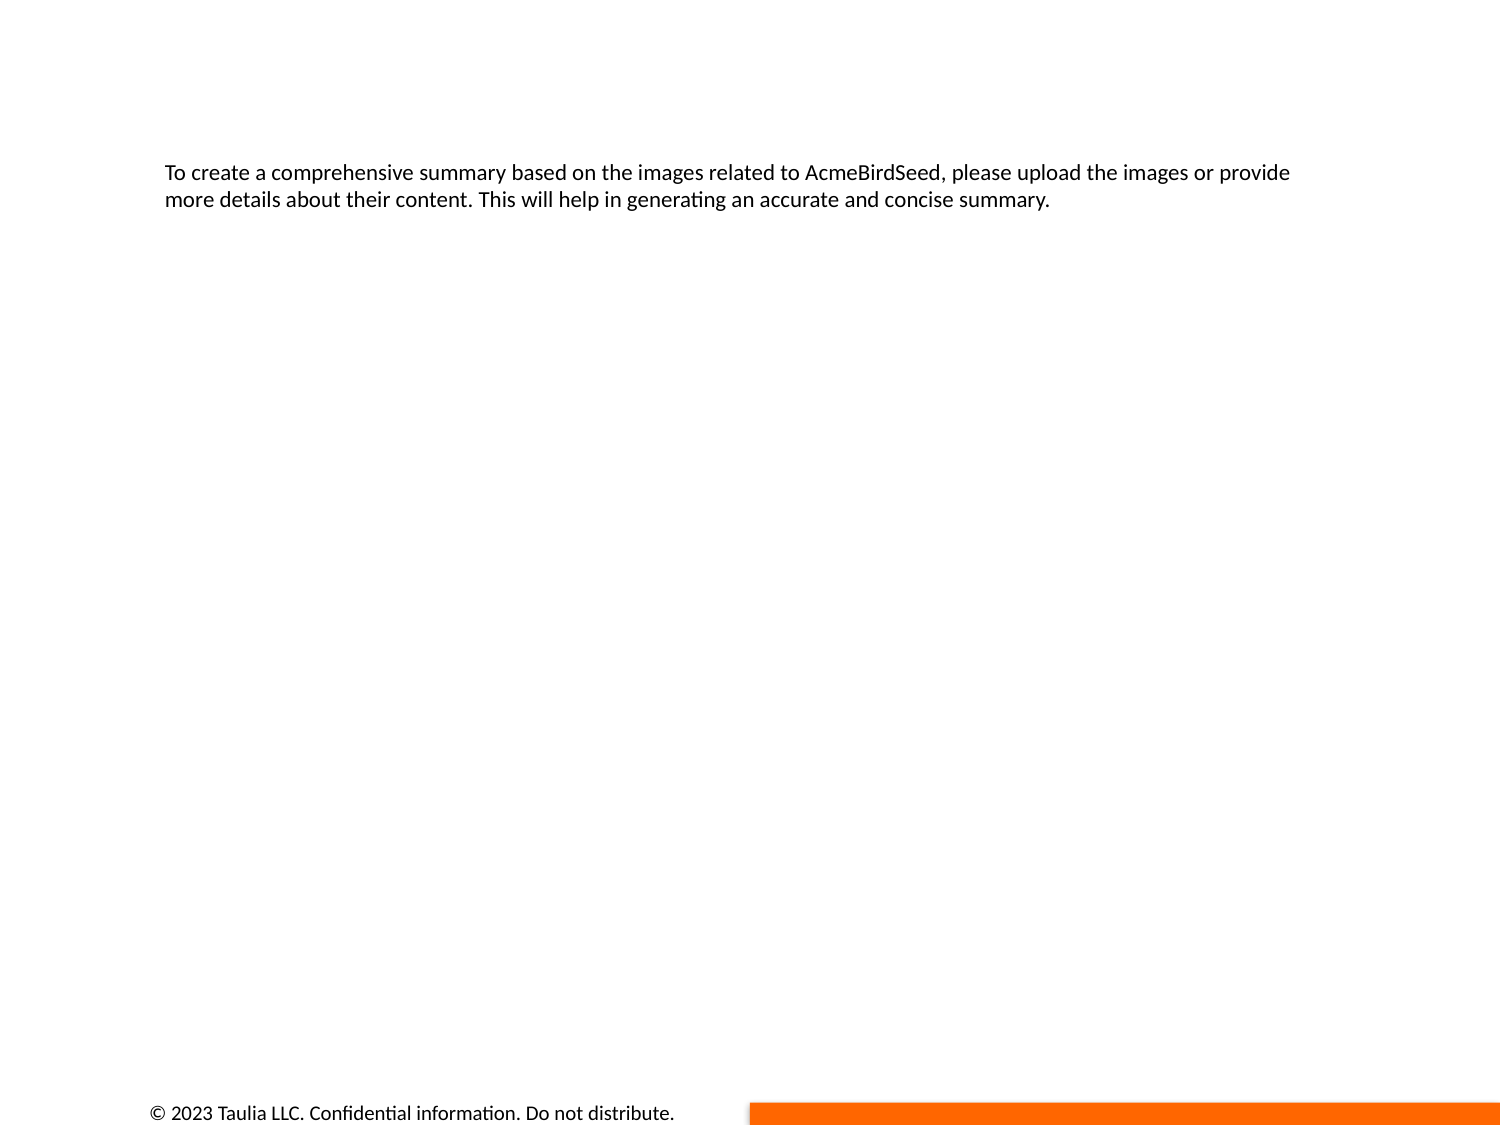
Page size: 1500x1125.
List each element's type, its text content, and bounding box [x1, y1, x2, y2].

text_box To create a comprehensive summary based on the images related to AcmeBirdSeed, please upload the images or provide more details about their content. This will help in generating an accurate and concise summary. [149, 149, 1350, 220]
text_box [749, 1102, 1500, 1125]
text_box © 2023 Taulia LLC. Confidential information. Do not distribute. [134, 1091, 691, 1125]
